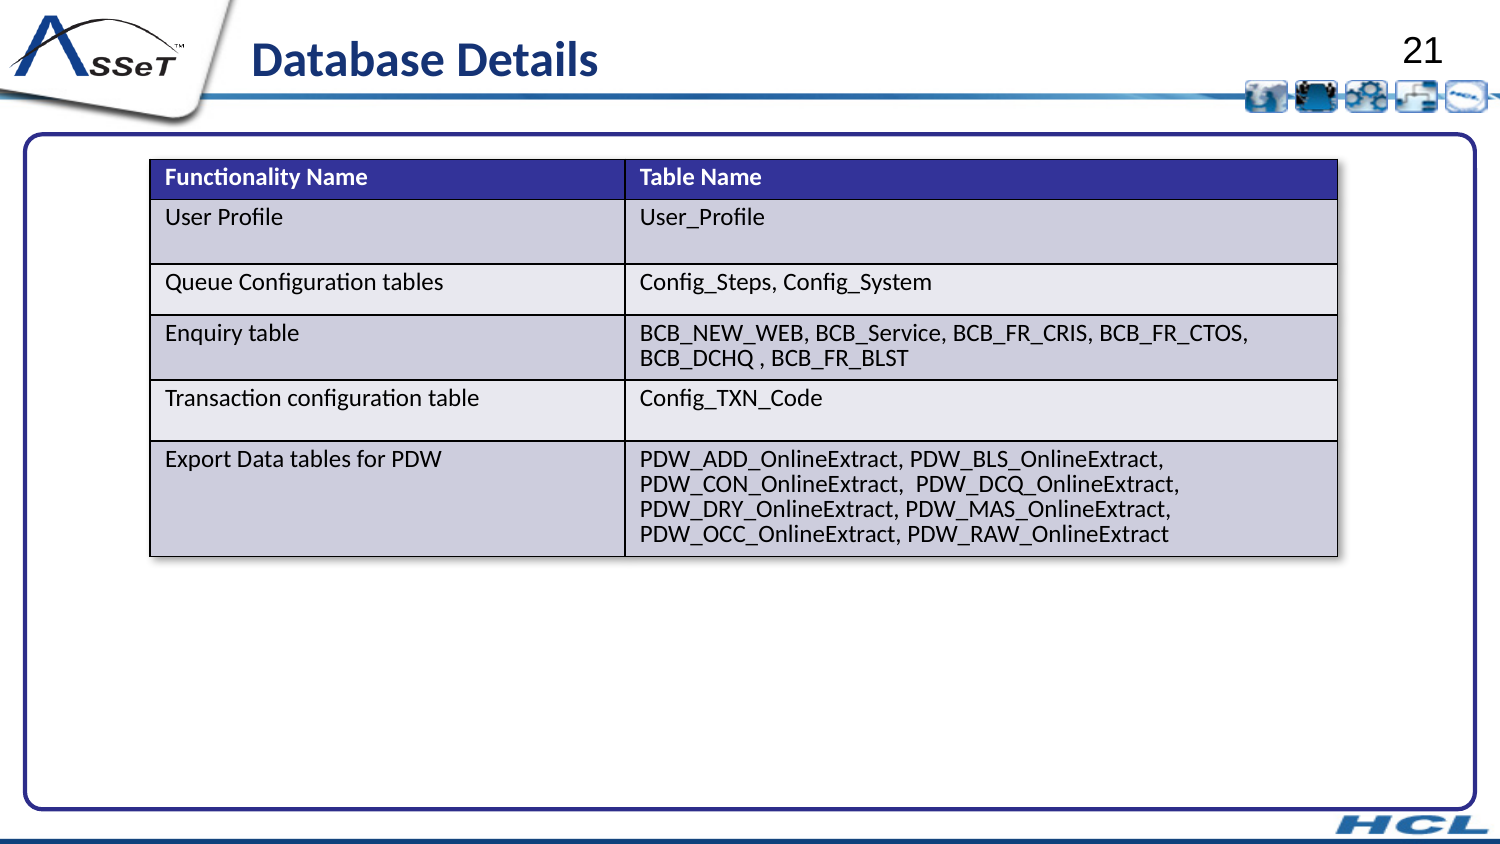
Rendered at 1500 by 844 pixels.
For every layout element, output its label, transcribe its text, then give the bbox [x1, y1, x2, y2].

table_cell Config_TXN_Code [626, 381, 1337, 440]
table_cell PDW_ADD_OnlineExtract, PDW_BLS_OnlineExtract, PDW_CON_OnlineExtract, PDW_DCQ_OnlineExtract, PDW_DRY_OnlineExtract, PDW_MAS_OnlineExtract, PDW_OCC_OnlineExtract, PDW_RAW_OnlineExtract [626, 442, 1337, 556]
title Database Details [225, 18, 838, 85]
picture [0, 0, 1500, 844]
table_cell User_Profile [626, 200, 1337, 263]
table_cell Queue Configuration tables [151, 265, 624, 314]
table_cell Export Data tables for PDW [151, 442, 624, 556]
table_header Functionality Name [151, 160, 624, 199]
text_box [22, 132, 1478, 812]
table_cell Transaction configuration table [151, 381, 624, 440]
table_cell User Profile [151, 200, 624, 263]
table_cell Config_Steps, Config_System [626, 265, 1337, 314]
table_header Table Name [626, 160, 1337, 199]
table_cell BCB_NEW_WEB, BCB_Service, BCB_FR_CRIS, BCB_FR_CTOS, BCB_DCHQ , BCB_FR_BLST [626, 316, 1337, 379]
table_cell Enquiry table [151, 316, 624, 379]
